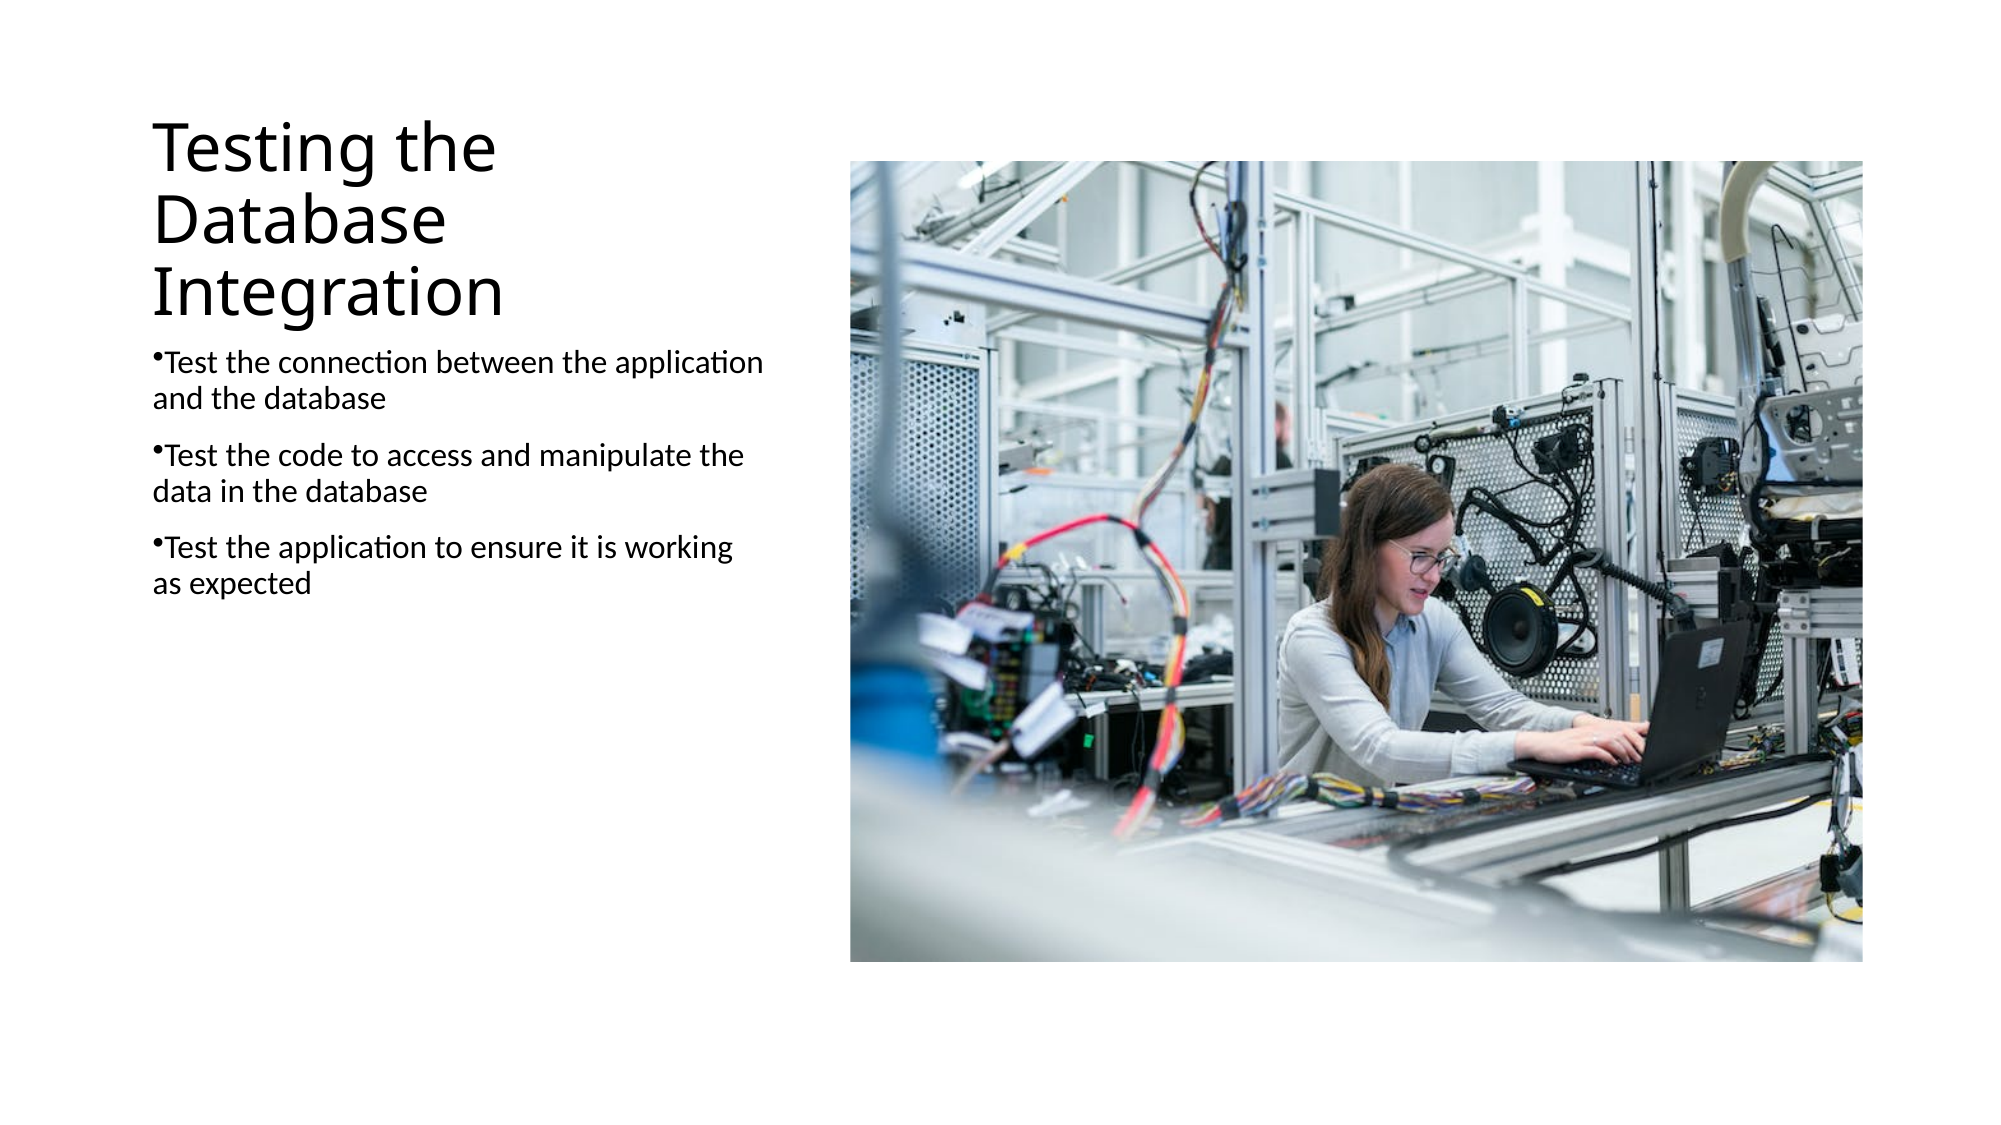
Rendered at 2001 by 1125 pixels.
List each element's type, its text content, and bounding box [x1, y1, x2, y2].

title Testing the Database Integration [137, 75, 783, 337]
list Test the connection between the application and the database Test the code to access and manipulate the data in the database Test the application to ensure it is working as expected [137, 337, 783, 963]
picture [850, 161, 1863, 962]
